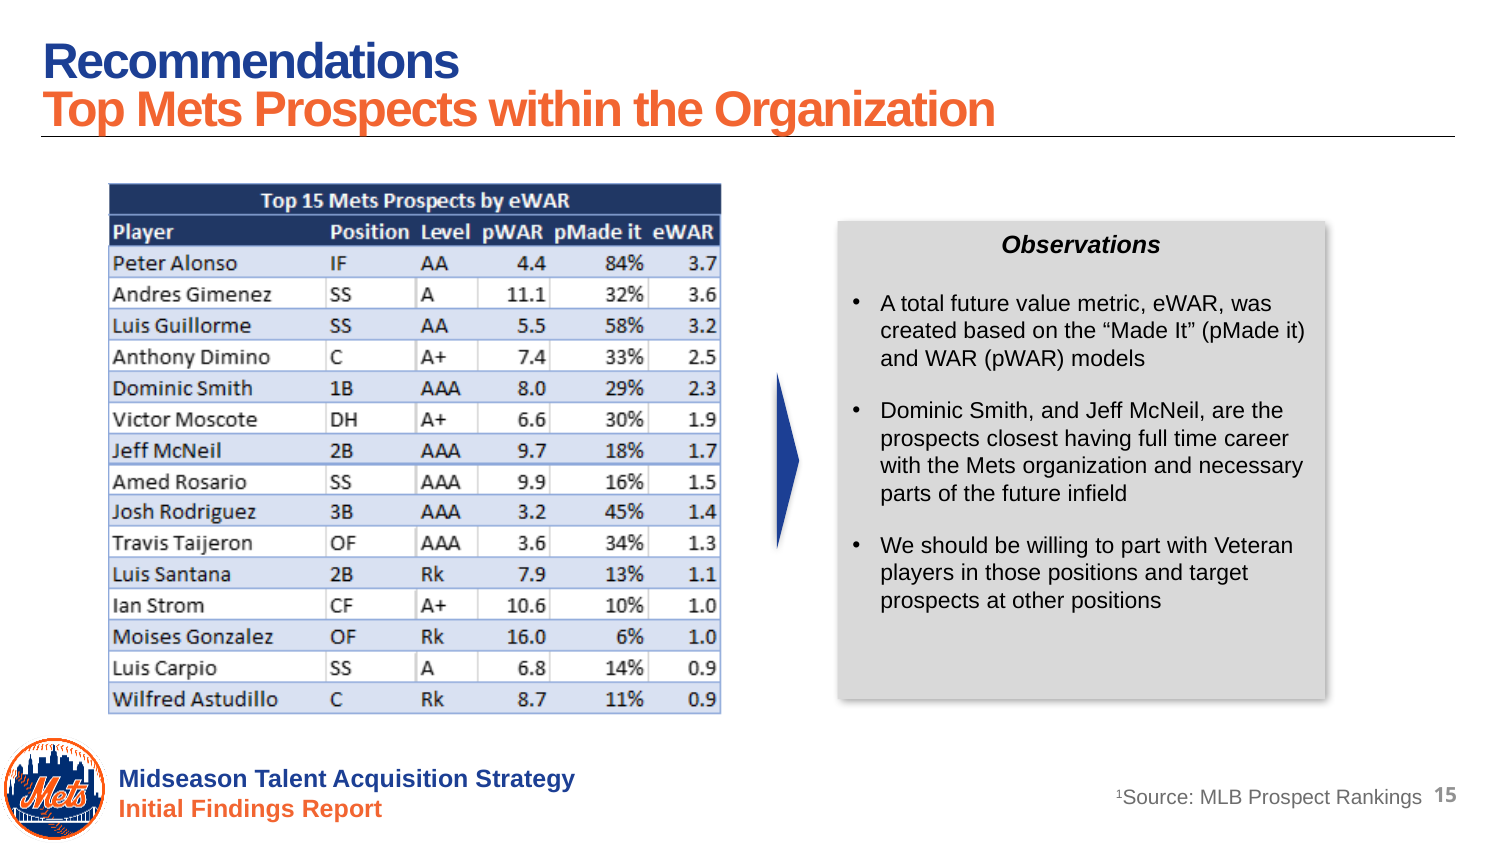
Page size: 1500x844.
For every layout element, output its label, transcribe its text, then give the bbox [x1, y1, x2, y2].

picture [0, 734, 110, 844]
text_box [776, 371, 800, 550]
picture [108, 182, 724, 717]
text_box Observations A total future value metric, eWAR, was created based on the “Made It” (pMade it) and WAR (pWAR) models Dominic Smith, and Jeff McNeil, are the prospects closest having full time career with the Mets organization and necessary parts of the future infield We should be willing to part with Veteran players in those positions and target prospects at other positions [837, 220, 1326, 700]
slide_number 15 [1423, 783, 1458, 808]
title Recommendations Top Mets Prospects within the Organization [42, 40, 1457, 137]
text_box Midseason Talent Acquisition Strategy Initial Findings Report [118, 762, 1068, 829]
text_box 1Source: MLB Prospect Rankings [1196, 783, 1423, 828]
